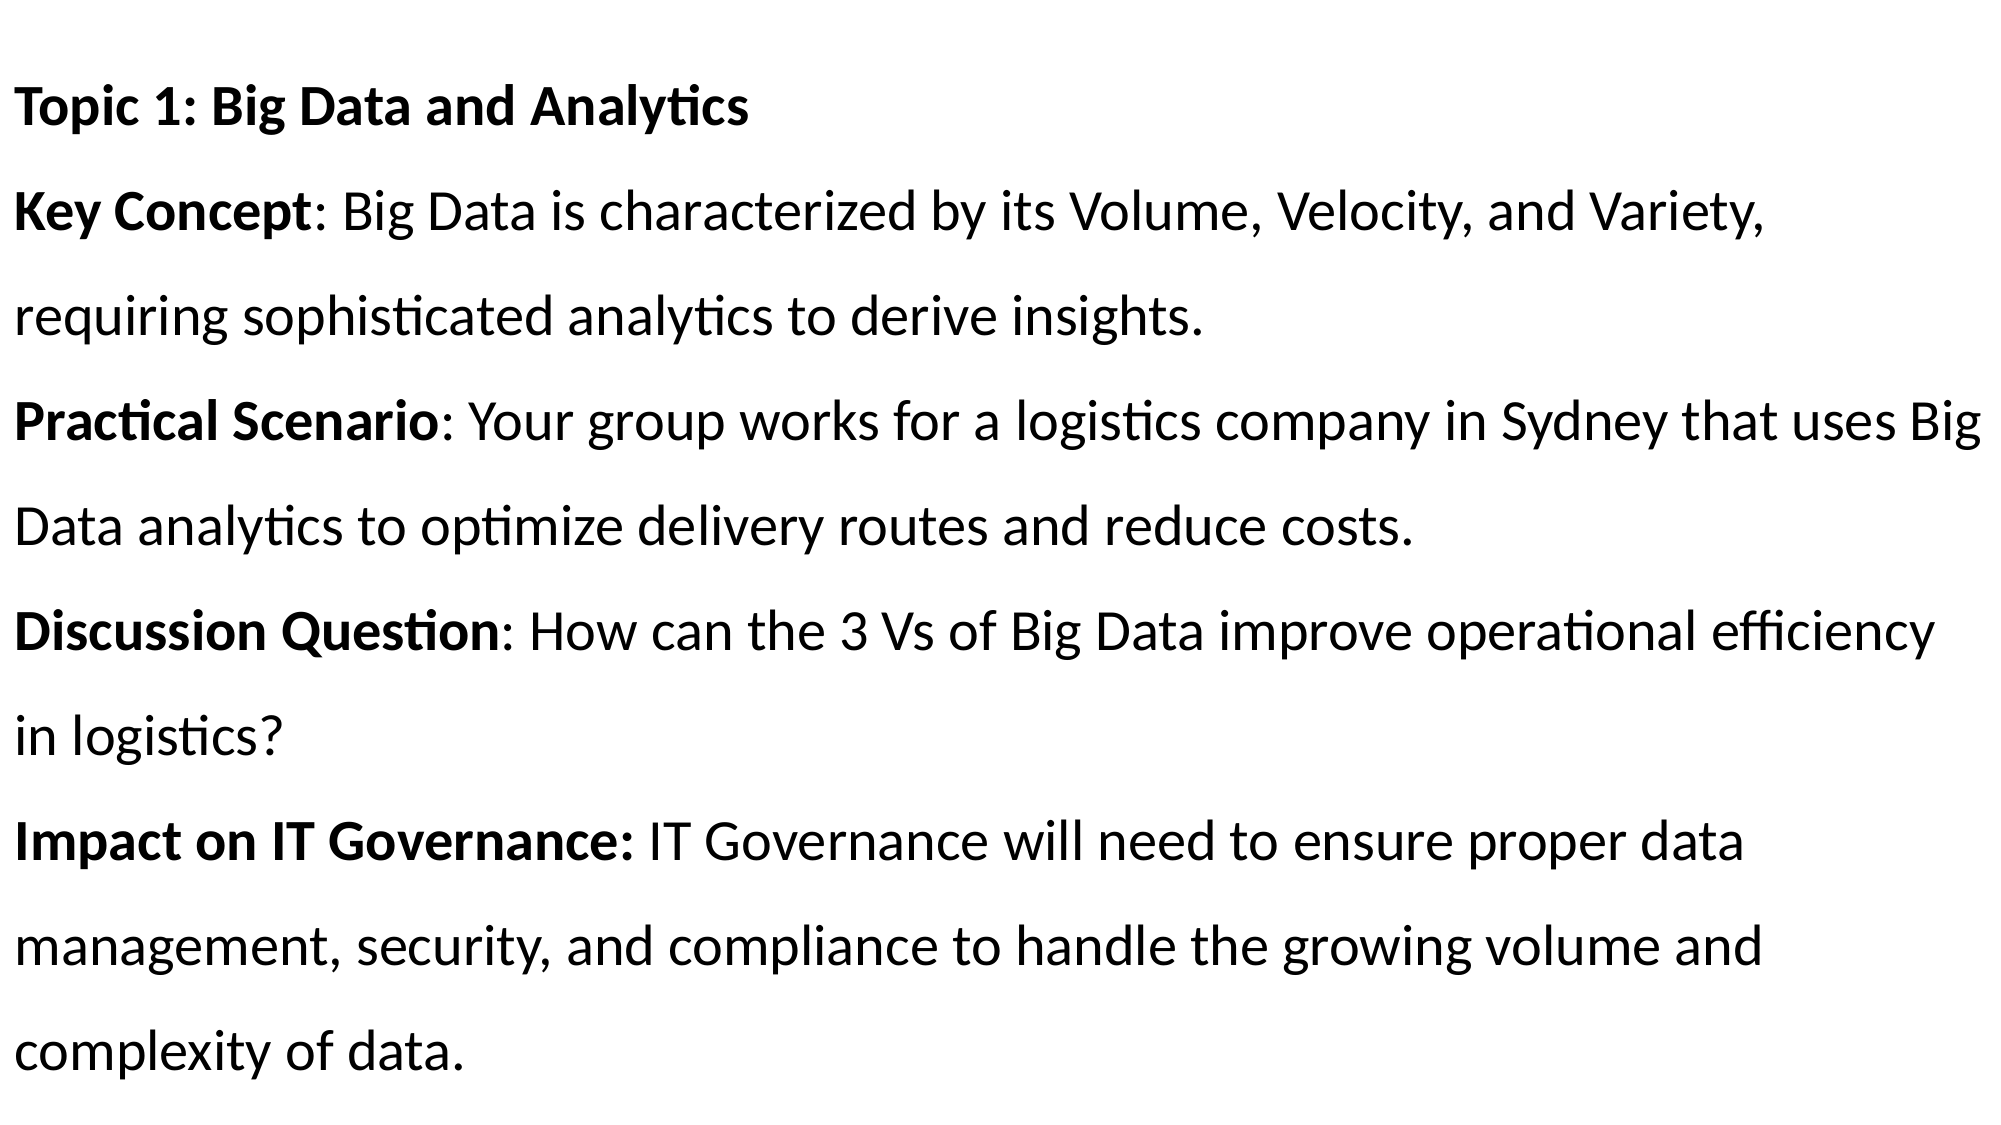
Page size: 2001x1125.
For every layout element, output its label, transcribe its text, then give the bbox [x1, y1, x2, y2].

text_box Topic 1: Big Data and Analytics Key Concept: Big Data is characterized by its Volume, Velocity, and Variety, requiring sophisticated analytics to derive insights. Practical Scenario: Your group works for a logistics company in Sydney that uses Big Data analytics to optimize delivery routes and reduce costs. Discussion Question: How can the 3 Vs of Big Data improve operational efficiency in logistics? Impact on IT Governance: IT Governance will need to ensure proper data management, security, and compliance to handle the growing volume and complexity of data. [0, 24, 2000, 1089]
